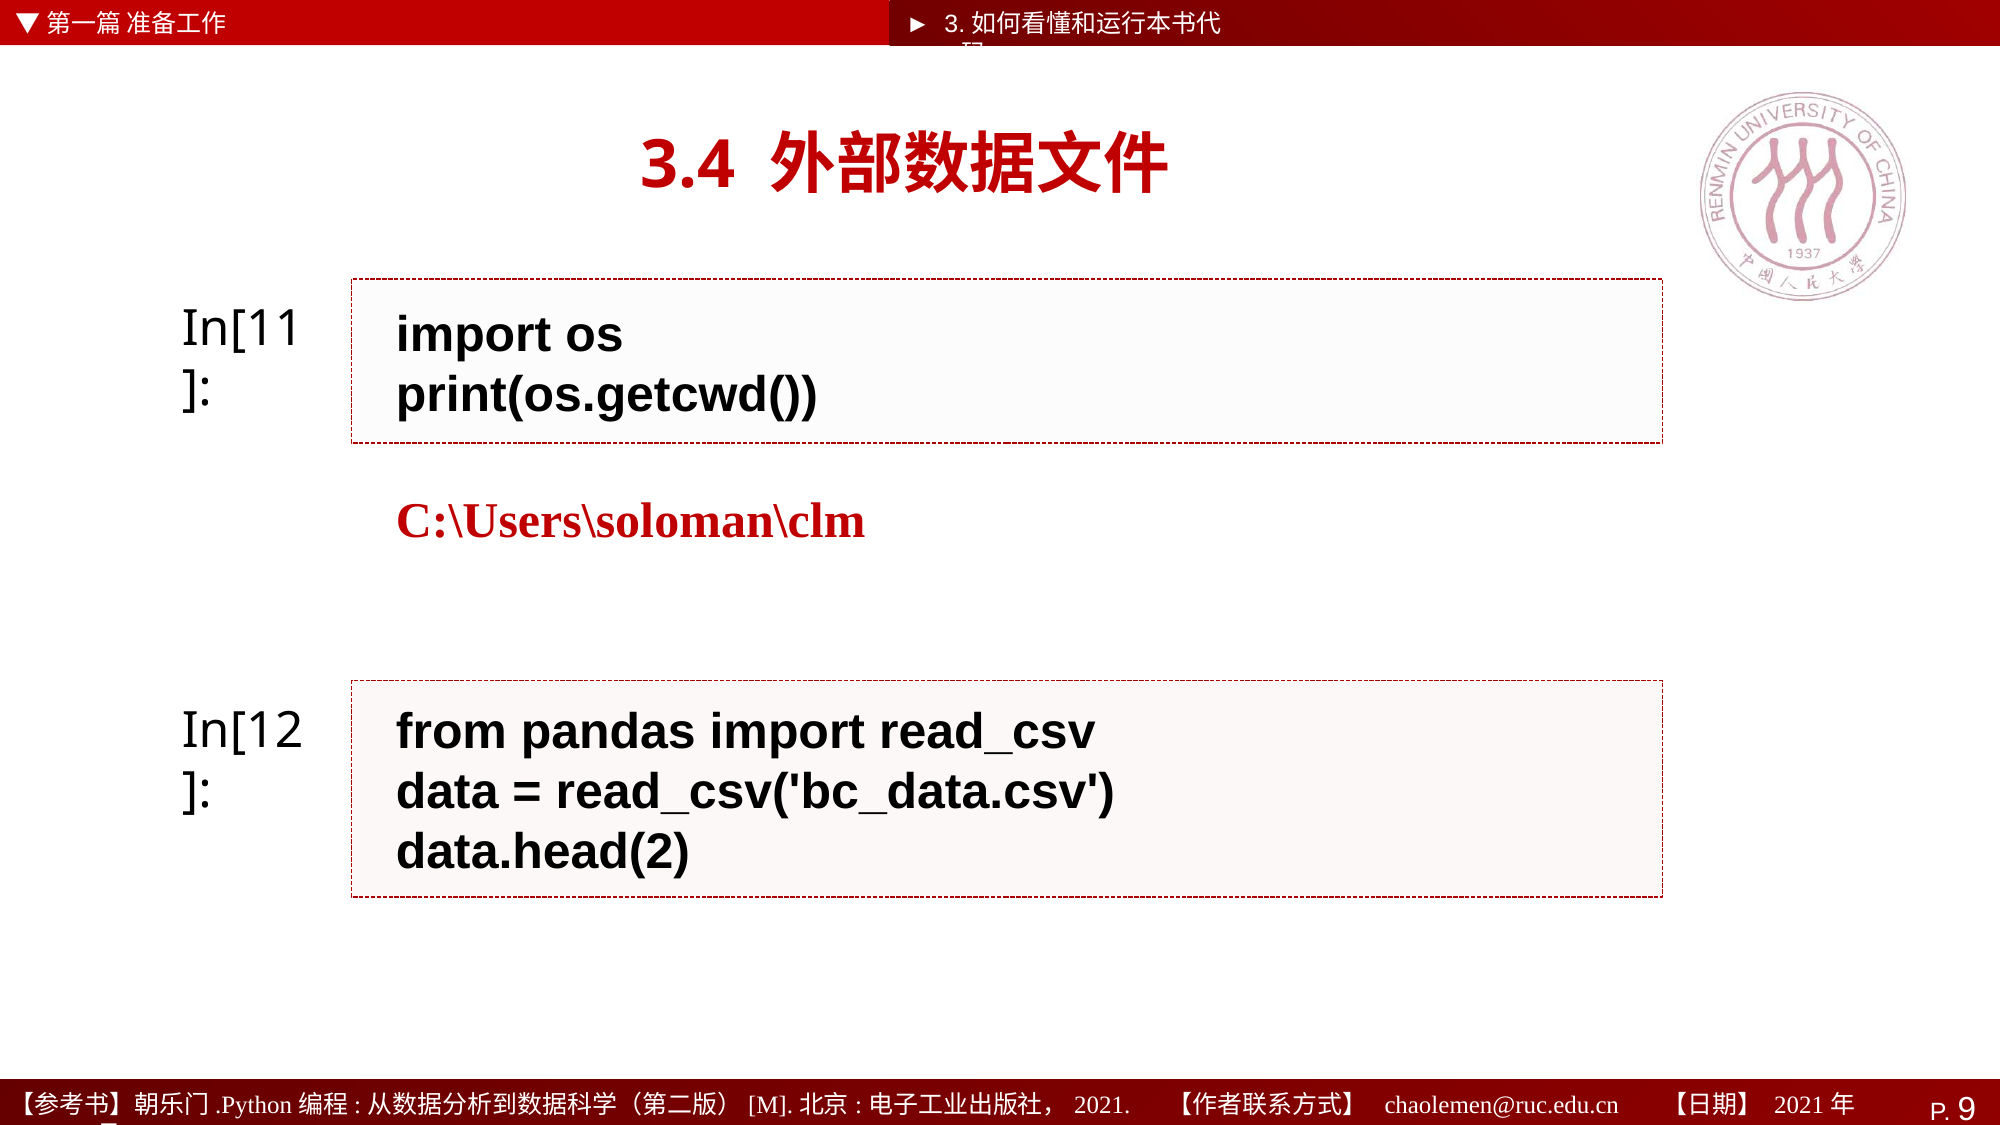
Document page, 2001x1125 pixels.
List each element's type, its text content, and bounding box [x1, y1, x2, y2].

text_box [167, 680, 1663, 898]
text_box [167, 278, 1663, 566]
list ▼第一篇 准备工作 [0, 0, 725, 43]
list ► 3.如何看懂和运行本书代码 [890, 0, 1249, 43]
title 3.4 外部数据文件 [101, 92, 1710, 229]
picture [1696, 89, 1910, 304]
